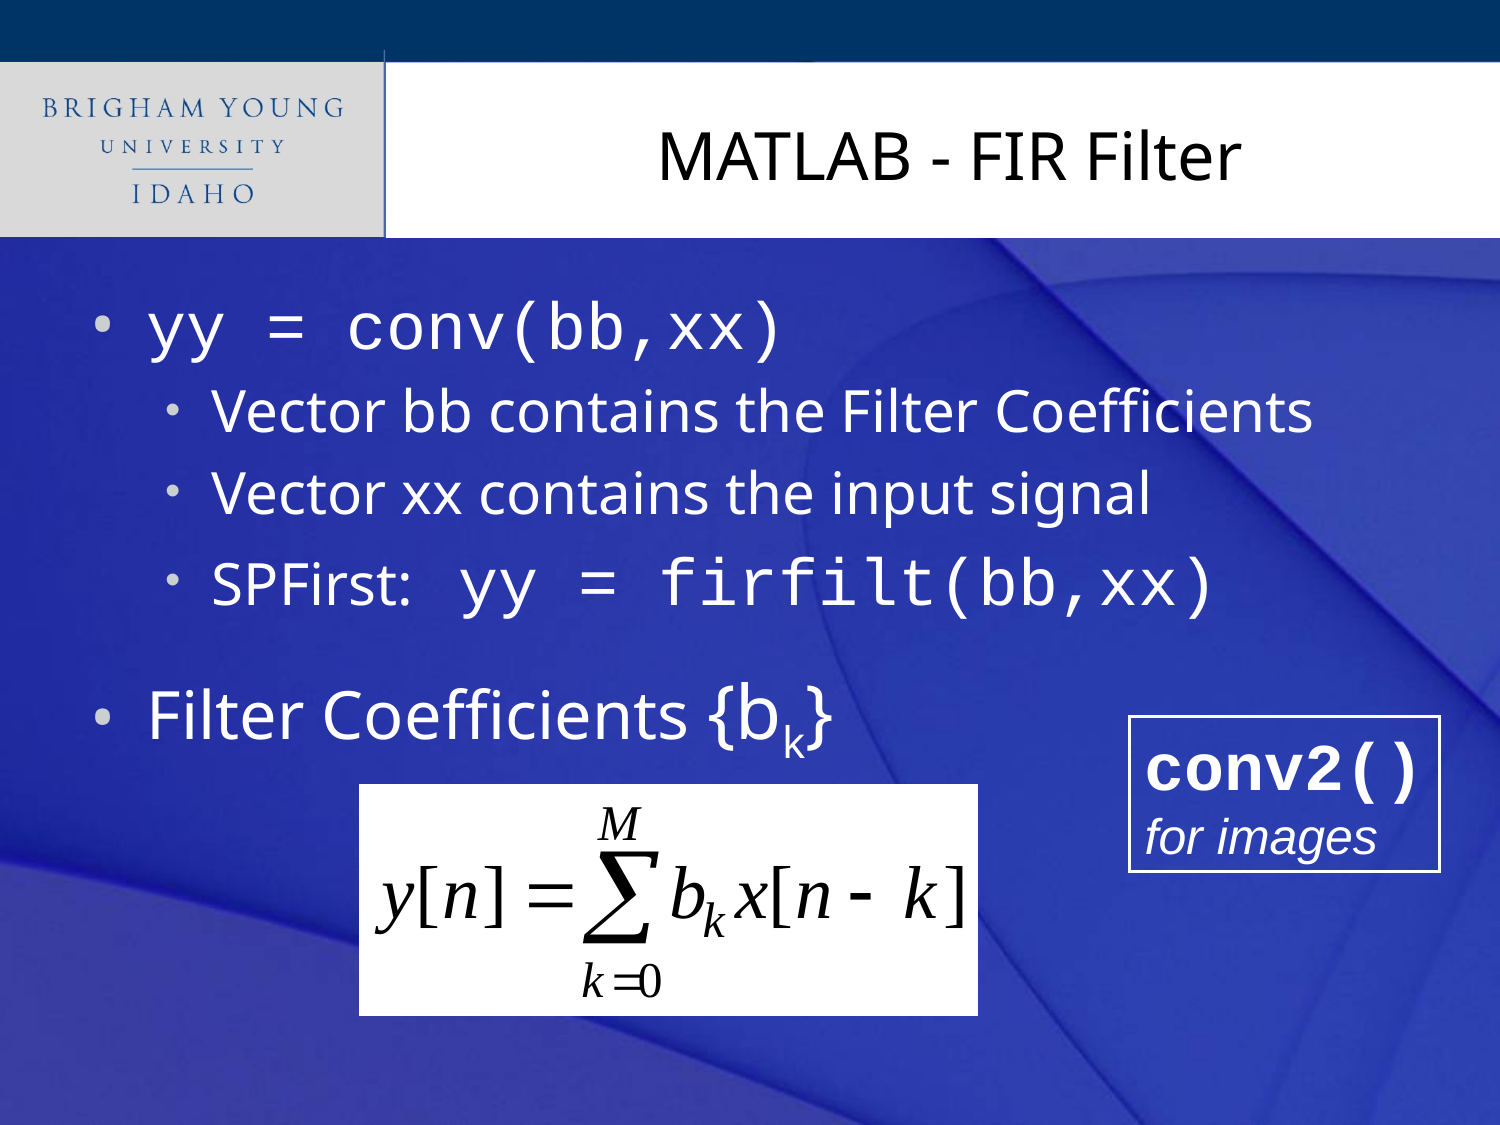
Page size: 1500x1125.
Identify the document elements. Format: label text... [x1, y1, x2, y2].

list yy = conv(bb,xx) Vector bb contains the Filter Coefficients Vector xx contains the input signal SPFirst: yy = firfilt(bb,xx) Filter Coefficients {bk} [75, 275, 1417, 994]
title MATLAB - FIR Filter [399, 75, 1500, 233]
text_box conv2() for images [1129, 716, 1440, 872]
picture [0, 62, 1500, 1125]
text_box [362, 787, 976, 1013]
